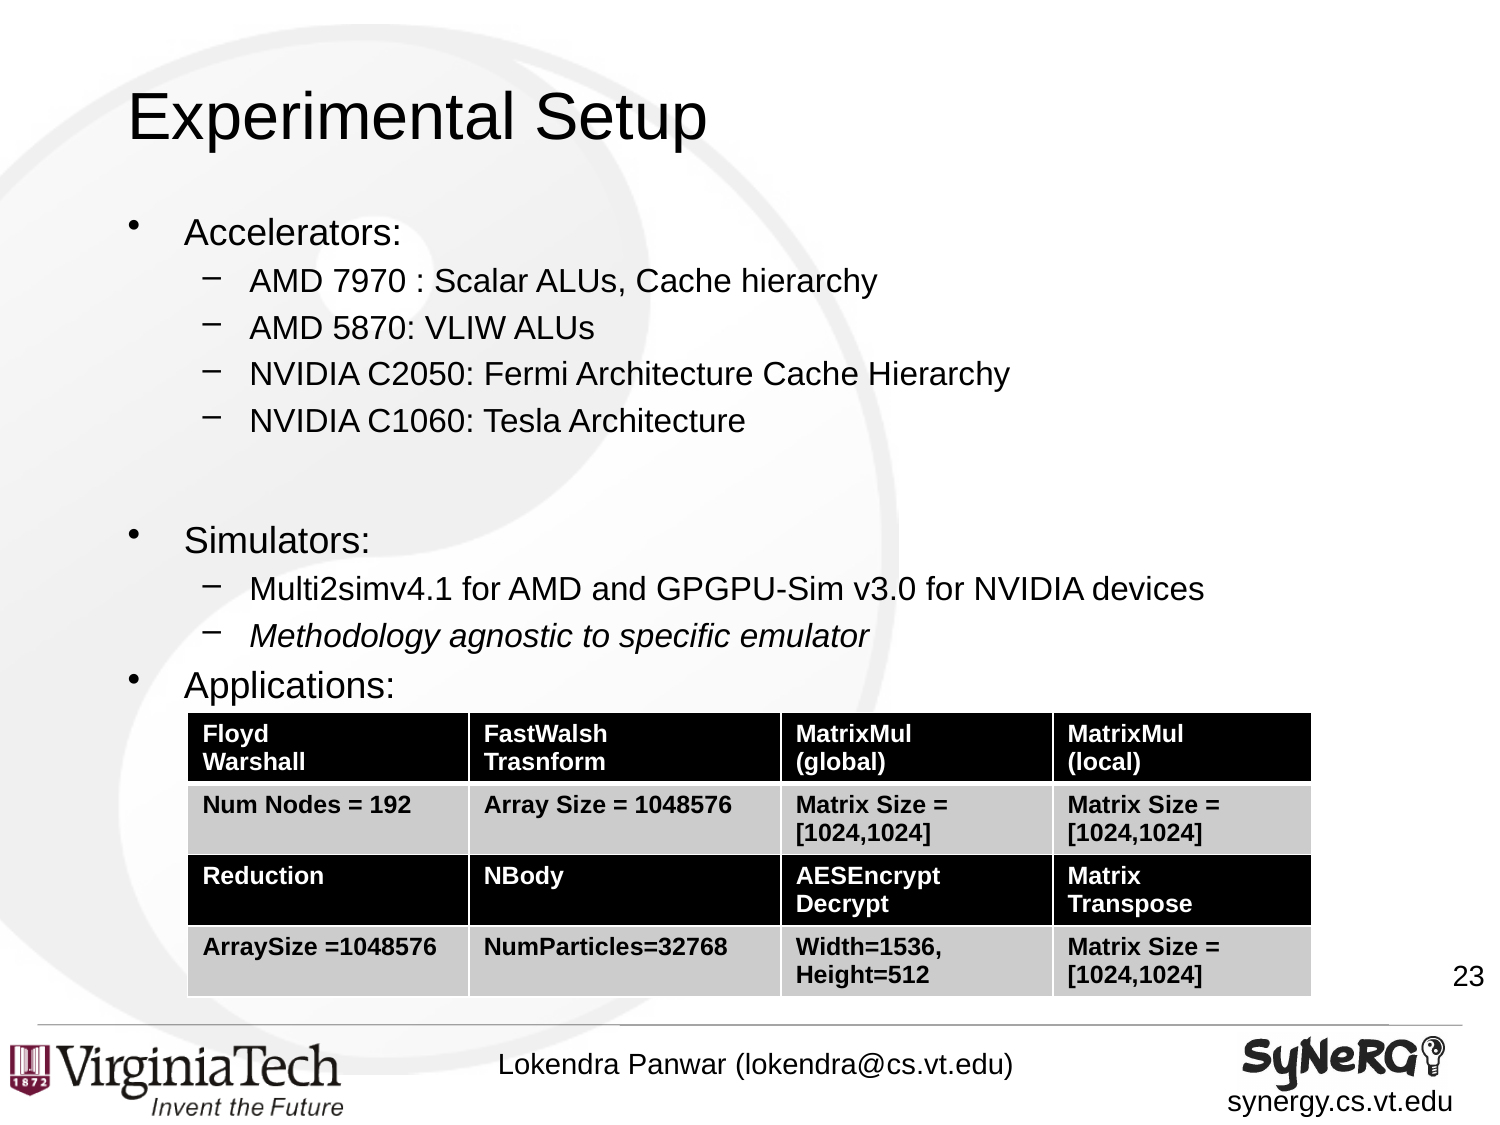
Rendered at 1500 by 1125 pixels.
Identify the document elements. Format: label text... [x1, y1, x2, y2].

table_cell Matrix Size = [1024,1024] [1054, 786, 1311, 854]
table_cell Matrix Size = [1024,1024] [782, 786, 1052, 854]
table_cell NBody [470, 855, 780, 925]
table_cell Width=1536, Height=512 [782, 927, 1052, 996]
table_cell Matrix Size = [1024,1024] [1054, 927, 1311, 996]
table_cell Array Size = 1048576 [470, 786, 780, 854]
table_cell AESEncrypt Decrypt [782, 855, 1052, 925]
picture [0, 1033, 350, 1124]
list Accelerators: AMD 7970 : Scalar ALUs, Cache hierarchy AMD 5870: VLIW ALUs NVIDIA C2050: Fermi Architecture Cache Hierarchy NVIDIA C1060: Tesla Architecture Simulators: Multi2simv4.1 for AMD and GPGPU-Sim v3.0 for NVIDIA devices Methodology agnostic to specific emulator Applications: [112, 199, 1388, 951]
table_cell Num Nodes = 192 [188, 786, 468, 854]
title Experimental Setup [112, 49, 1388, 176]
table_cell Reduction [188, 855, 468, 925]
footer Lokendra Panwar (lokendra@cs.vt.edu) [374, 1037, 1138, 1088]
table_header MatrixMul (local) [1054, 713, 1311, 781]
picture [1237, 1032, 1448, 1095]
table_header FastWalsh Trasnform [470, 713, 780, 781]
table_header MatrixMul (global) [782, 713, 1052, 781]
table_header Floyd Warshall [188, 713, 468, 781]
table_cell Matrix Transpose [1054, 855, 1311, 925]
table_cell NumParticles=32768 [470, 927, 780, 996]
table_cell ArraySize =1048576 [188, 927, 468, 996]
slide_number 23 [1424, 949, 1500, 1026]
